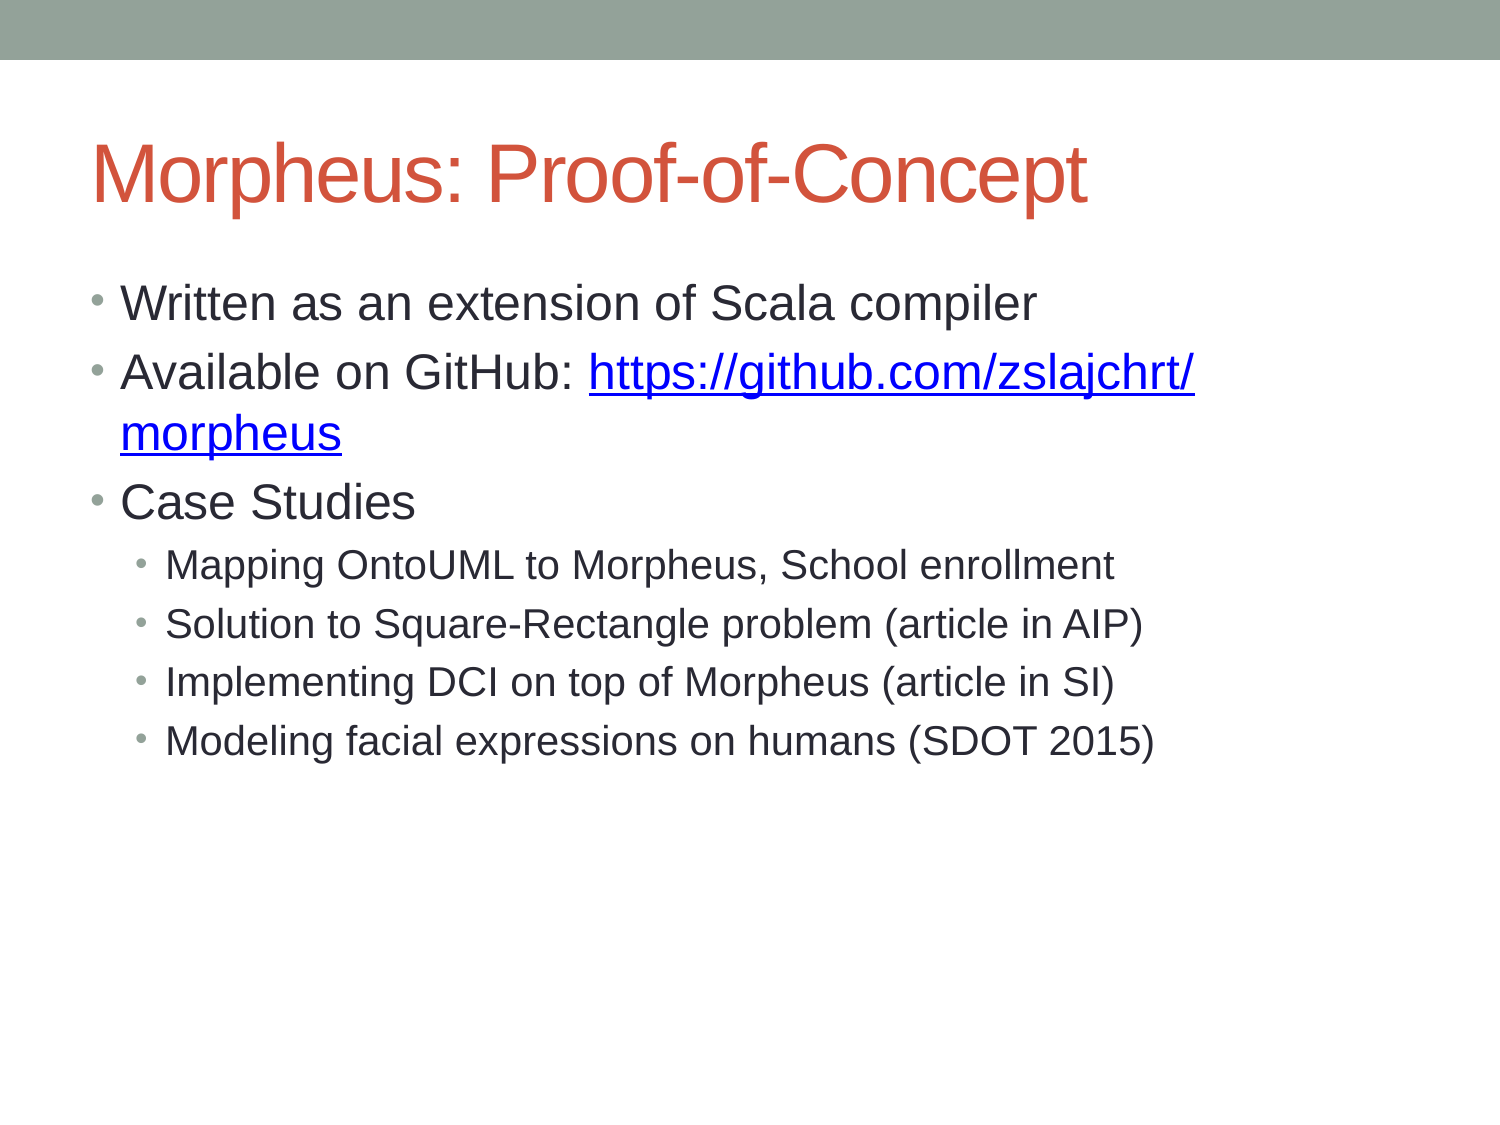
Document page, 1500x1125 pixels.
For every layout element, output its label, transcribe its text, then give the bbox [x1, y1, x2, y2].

list Written as an extension of Scala compiler Available on GitHub: https://github.com/zslajchrt/morpheus Case Studies Mapping OntoUML to Morpheus, School enrollment Solution to Square-Rectangle problem (article in AIP) Implementing DCI on top of Morpheus (article in SI) Modeling facial expressions on humans (SDOT 2015) [75, 262, 1425, 1063]
title Morpheus: Proof-of-Concept [75, 87, 1425, 250]
